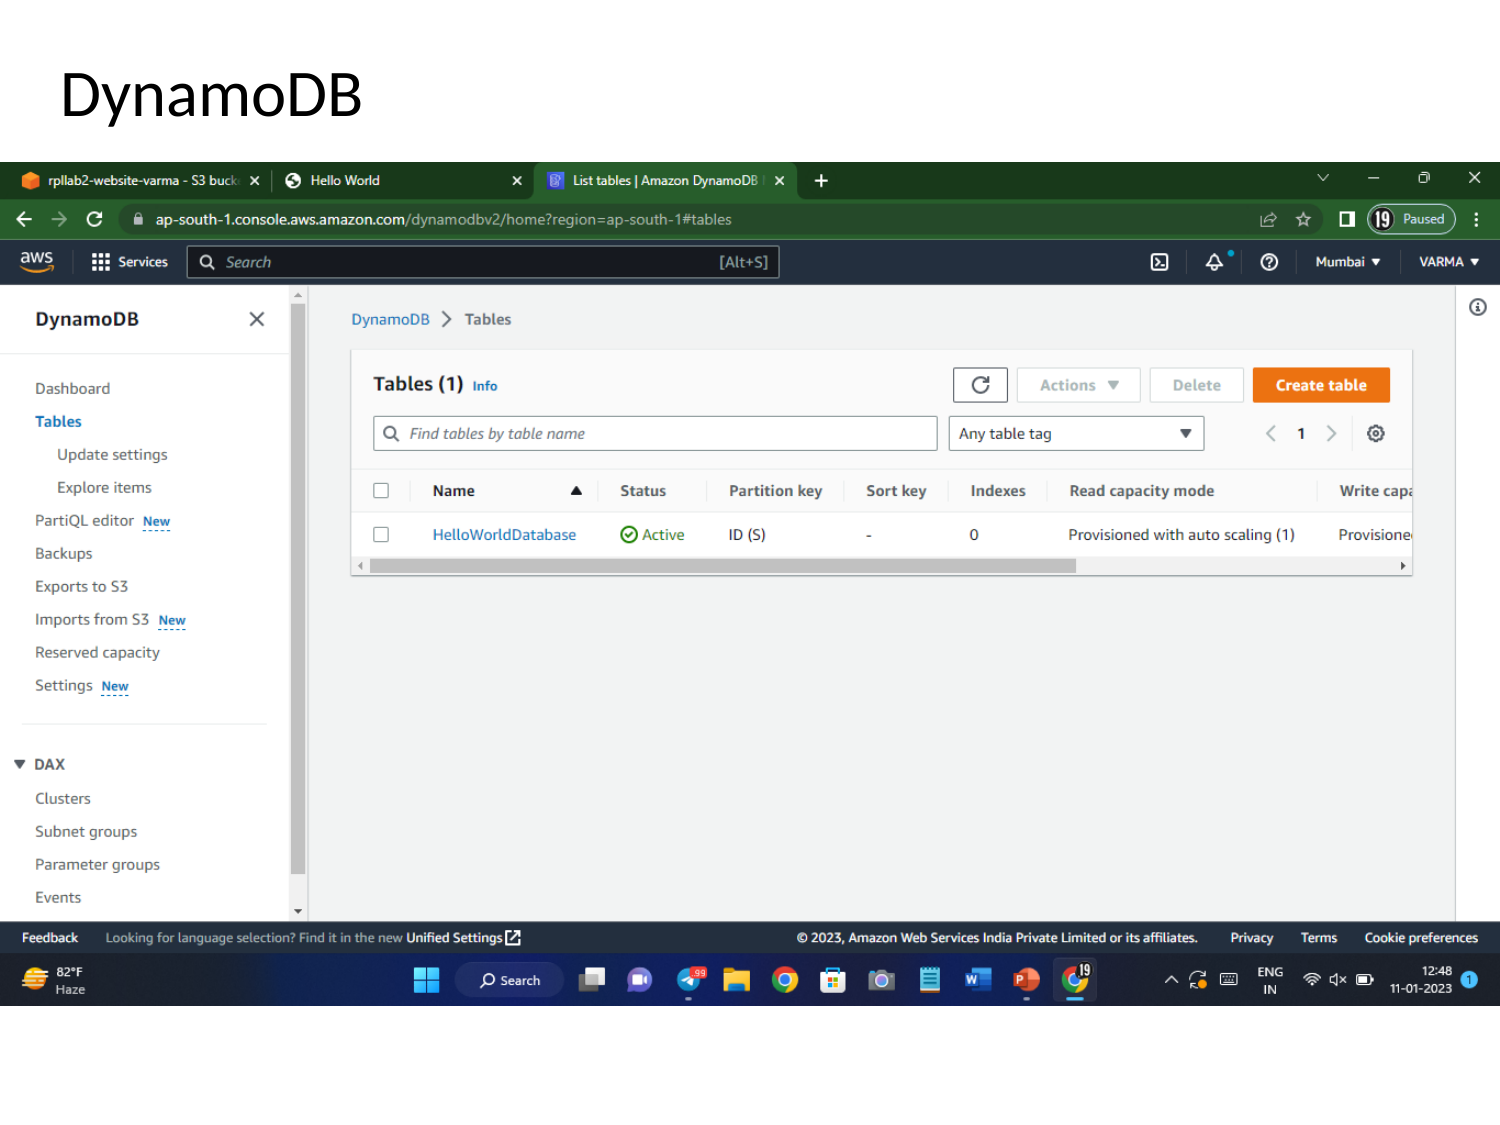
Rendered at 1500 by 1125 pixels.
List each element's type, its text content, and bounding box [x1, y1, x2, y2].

title DynamoDB [0, 37, 888, 143]
picture [0, 162, 1500, 1007]
